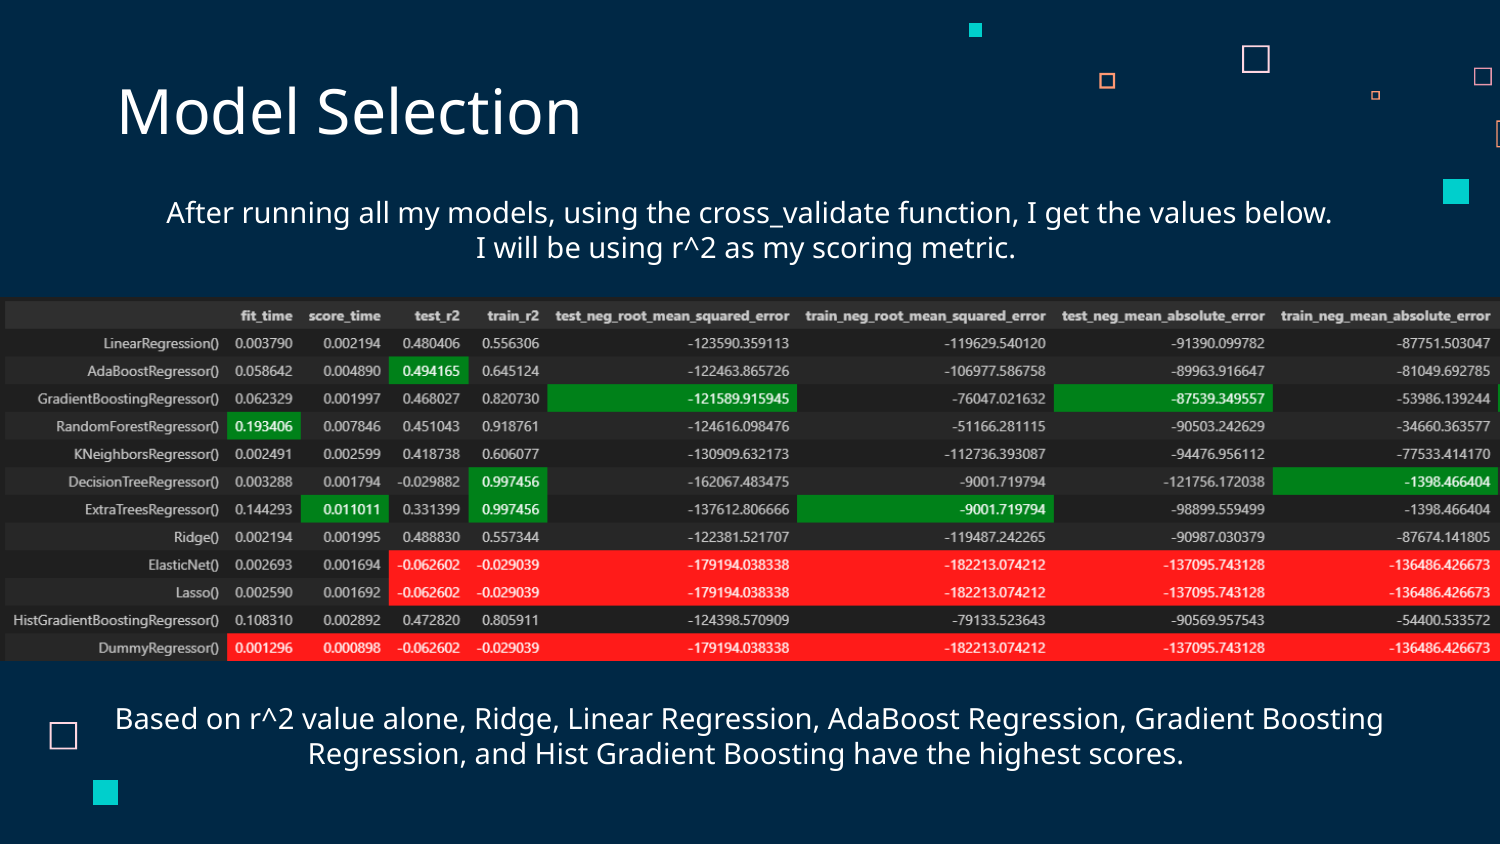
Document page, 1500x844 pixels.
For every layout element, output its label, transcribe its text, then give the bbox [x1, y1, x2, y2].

picture [0, 297, 1500, 661]
text_box Based on r^2 value alone, Ridge, Linear Regression, AdaBoost Regression, Gradient Boosting Regression, and Hist Gradient Boosting have the highest scores. [74, 685, 1426, 785]
text_box After running all my models, using the cross_validate function, I get the values below. I will be using r^2 as my scoring metric. [74, 179, 1426, 280]
title Model Selection [101, 67, 878, 163]
